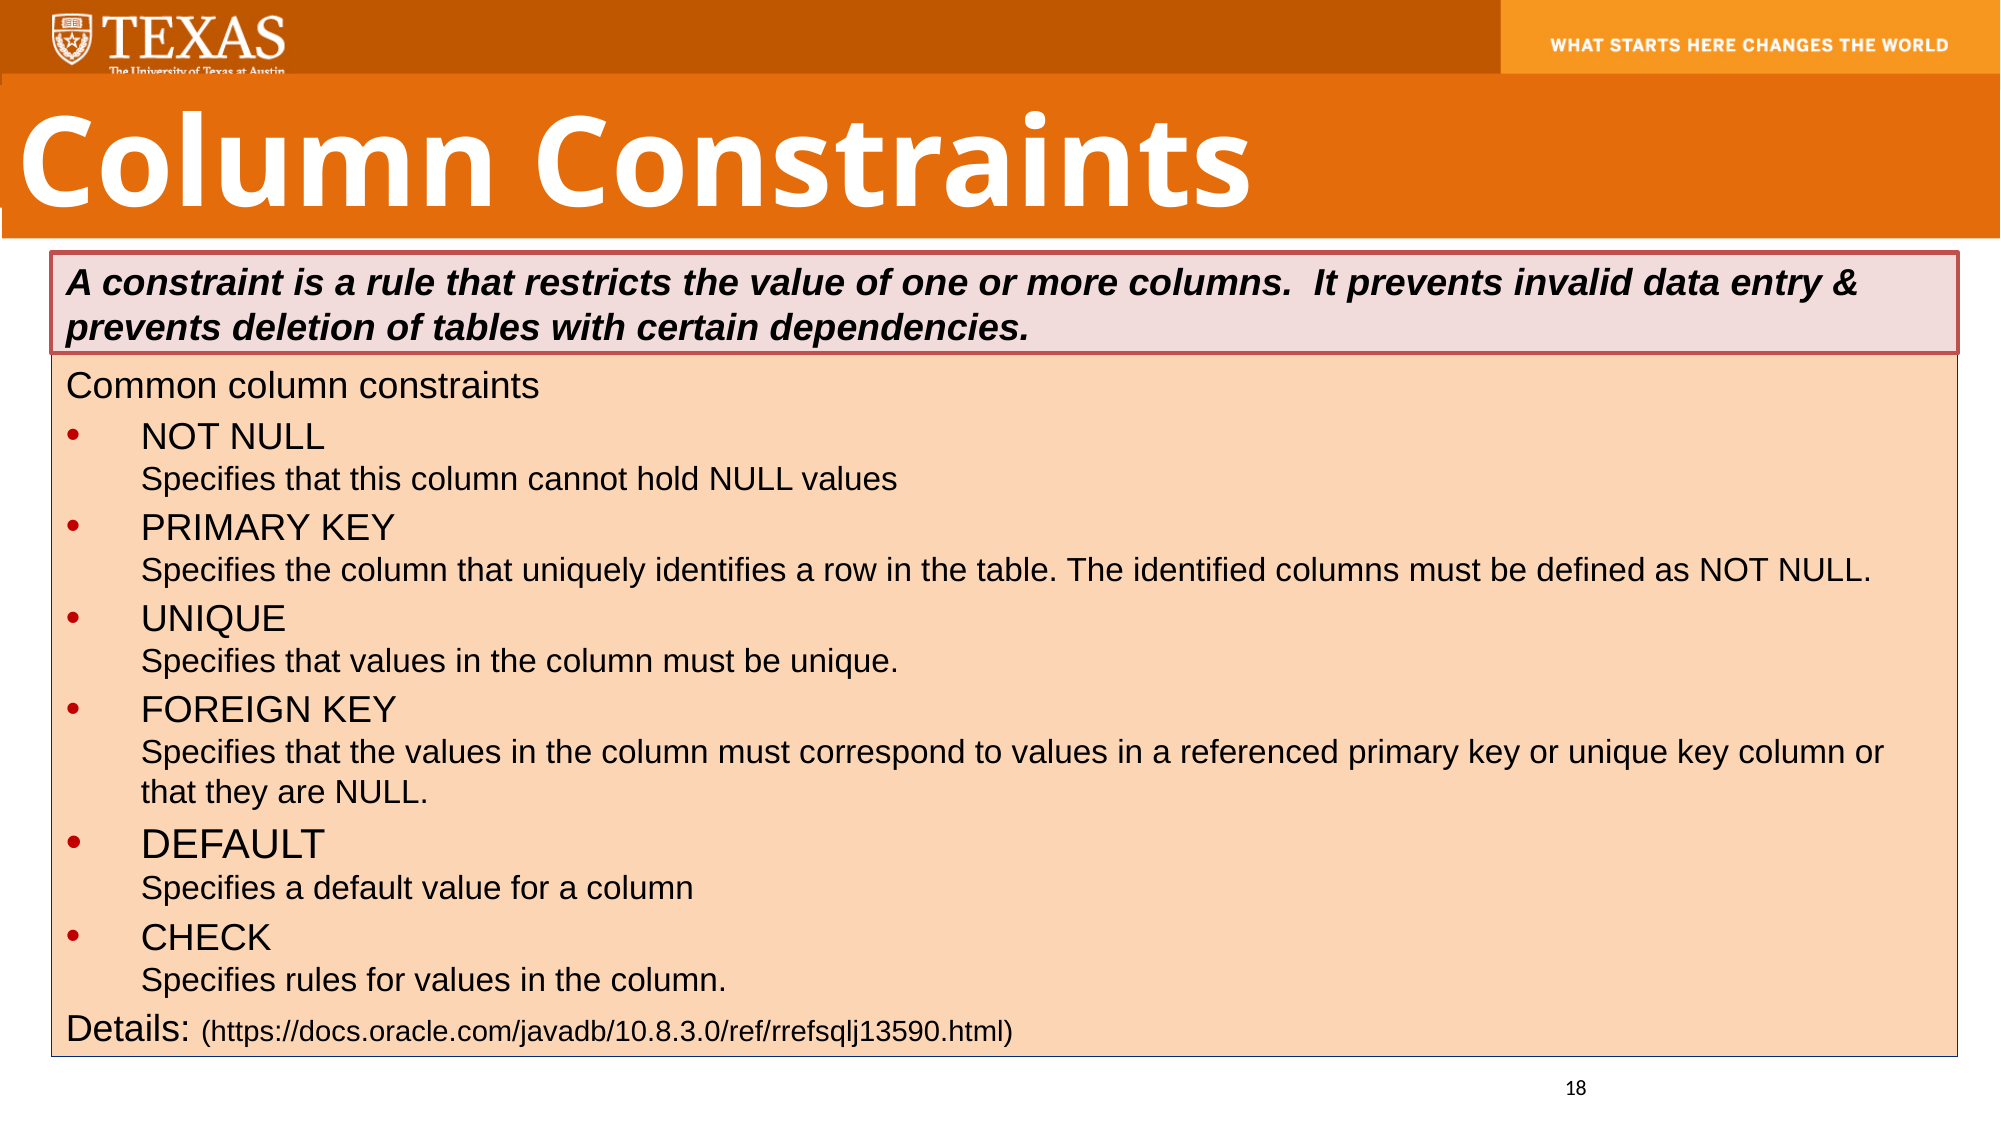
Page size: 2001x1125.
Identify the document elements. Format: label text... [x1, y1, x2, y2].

text_box A constraint is a rule that restricts the value of one or more columns. It prevents invalid data entry & prevents deletion of tables with certain dependencies. [49, 250, 1960, 355]
slide_number 18 [1550, 1066, 2000, 1125]
picture [0, 0, 2001, 1125]
text_box Column Constraints [2, 73, 2000, 239]
text_box Common column constraints NOT NULL Specifies that this column cannot hold NULL values PRIMARY KEY Specifies the column that uniquely identifies a row in the table. The identified columns must be defined as NOT NULL. UNIQUE Specifies that values in the column must be unique. FOREIGN KEY Specifies that the values in the column must correspond to values in a referenced primary key or unique key column or that they are NULL. DEFAULT Specifies a default value for a column CHECK Specifies rules for values in the column. Details: (https://docs.oracle.com/javadb/10.8.3.0/ref/rrefsqlj13590.html) [51, 355, 1958, 1057]
